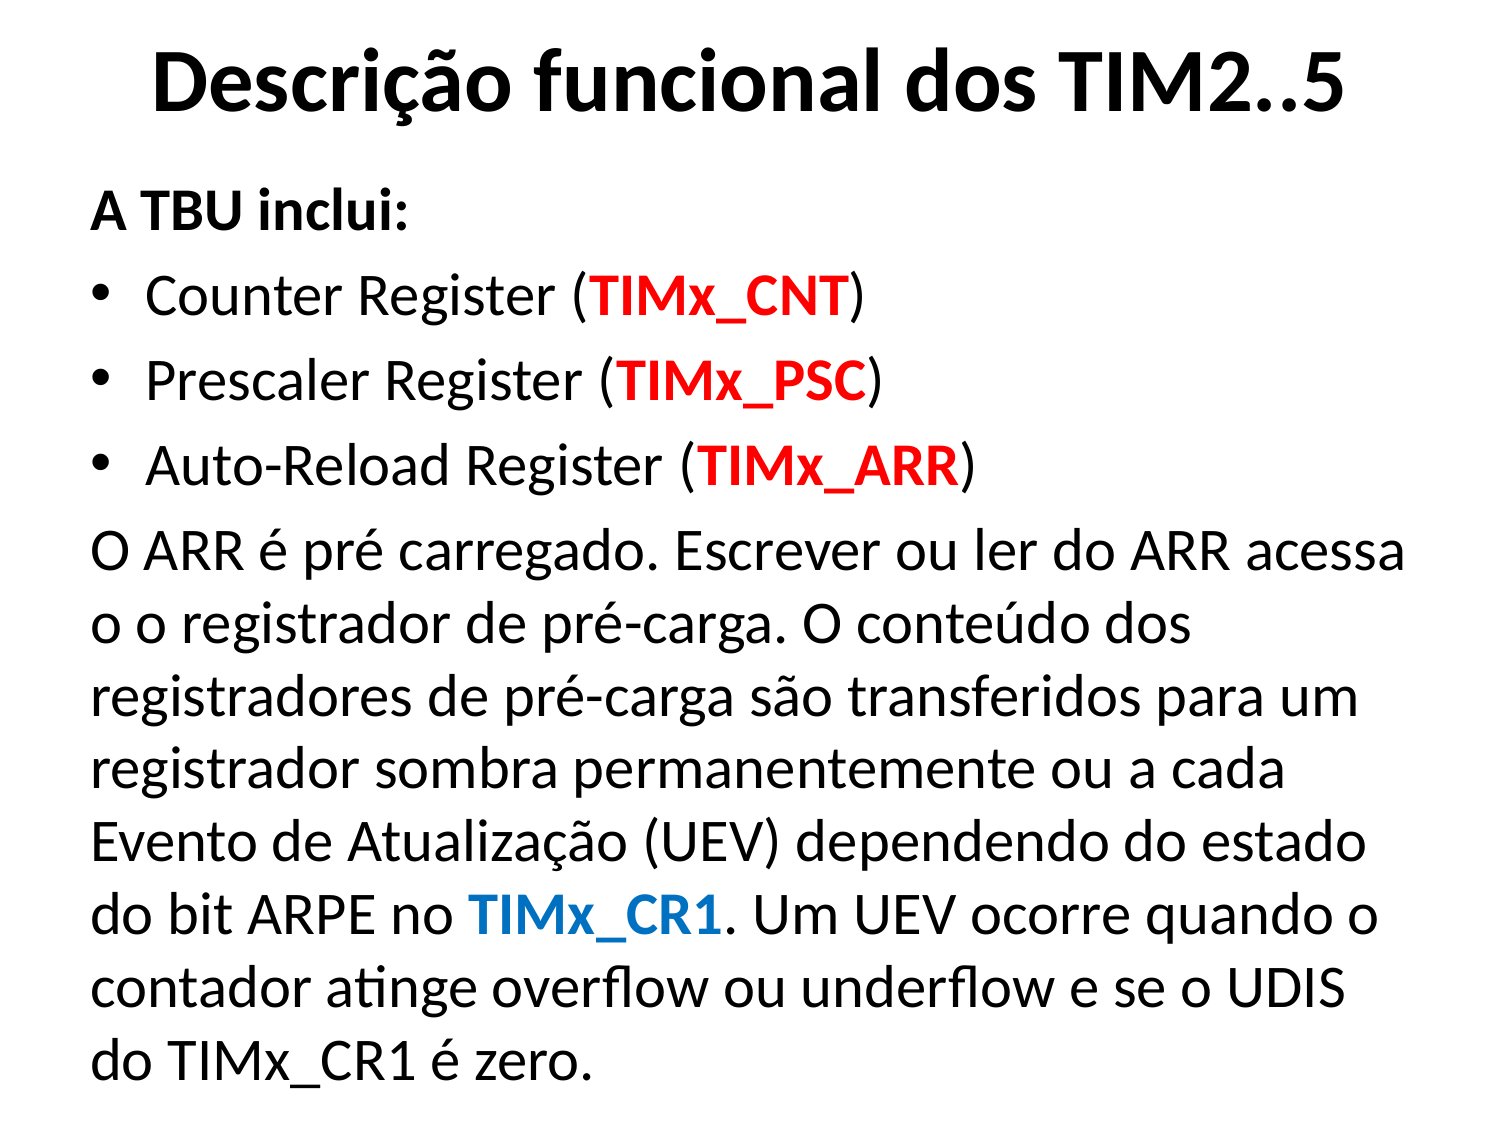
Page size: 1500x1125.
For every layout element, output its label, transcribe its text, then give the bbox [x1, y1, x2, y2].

list A TBU inclui: Counter Register (TIMx_CNT) Prescaler Register (TIMx_PSC) Auto-Reload Register (TIMx_ARR) O ARR é pré carregado. Escrever ou ler do ARR acessa o o registrador de pré-carga. O conteúdo dos registradores de pré-carga são transferidos para um registrador sombra permanentemente ou a cada Evento de Atualização (UEV) dependendo do estado do bit ARPE no TIMx_CR1. Um UEV ocorre quando o contador atinge overflow ou underflow e se o UDIS do TIMx_CR1 é zero. [75, 162, 1425, 1100]
title Descrição funcional dos TIM2..5 [75, 12, 1425, 138]
